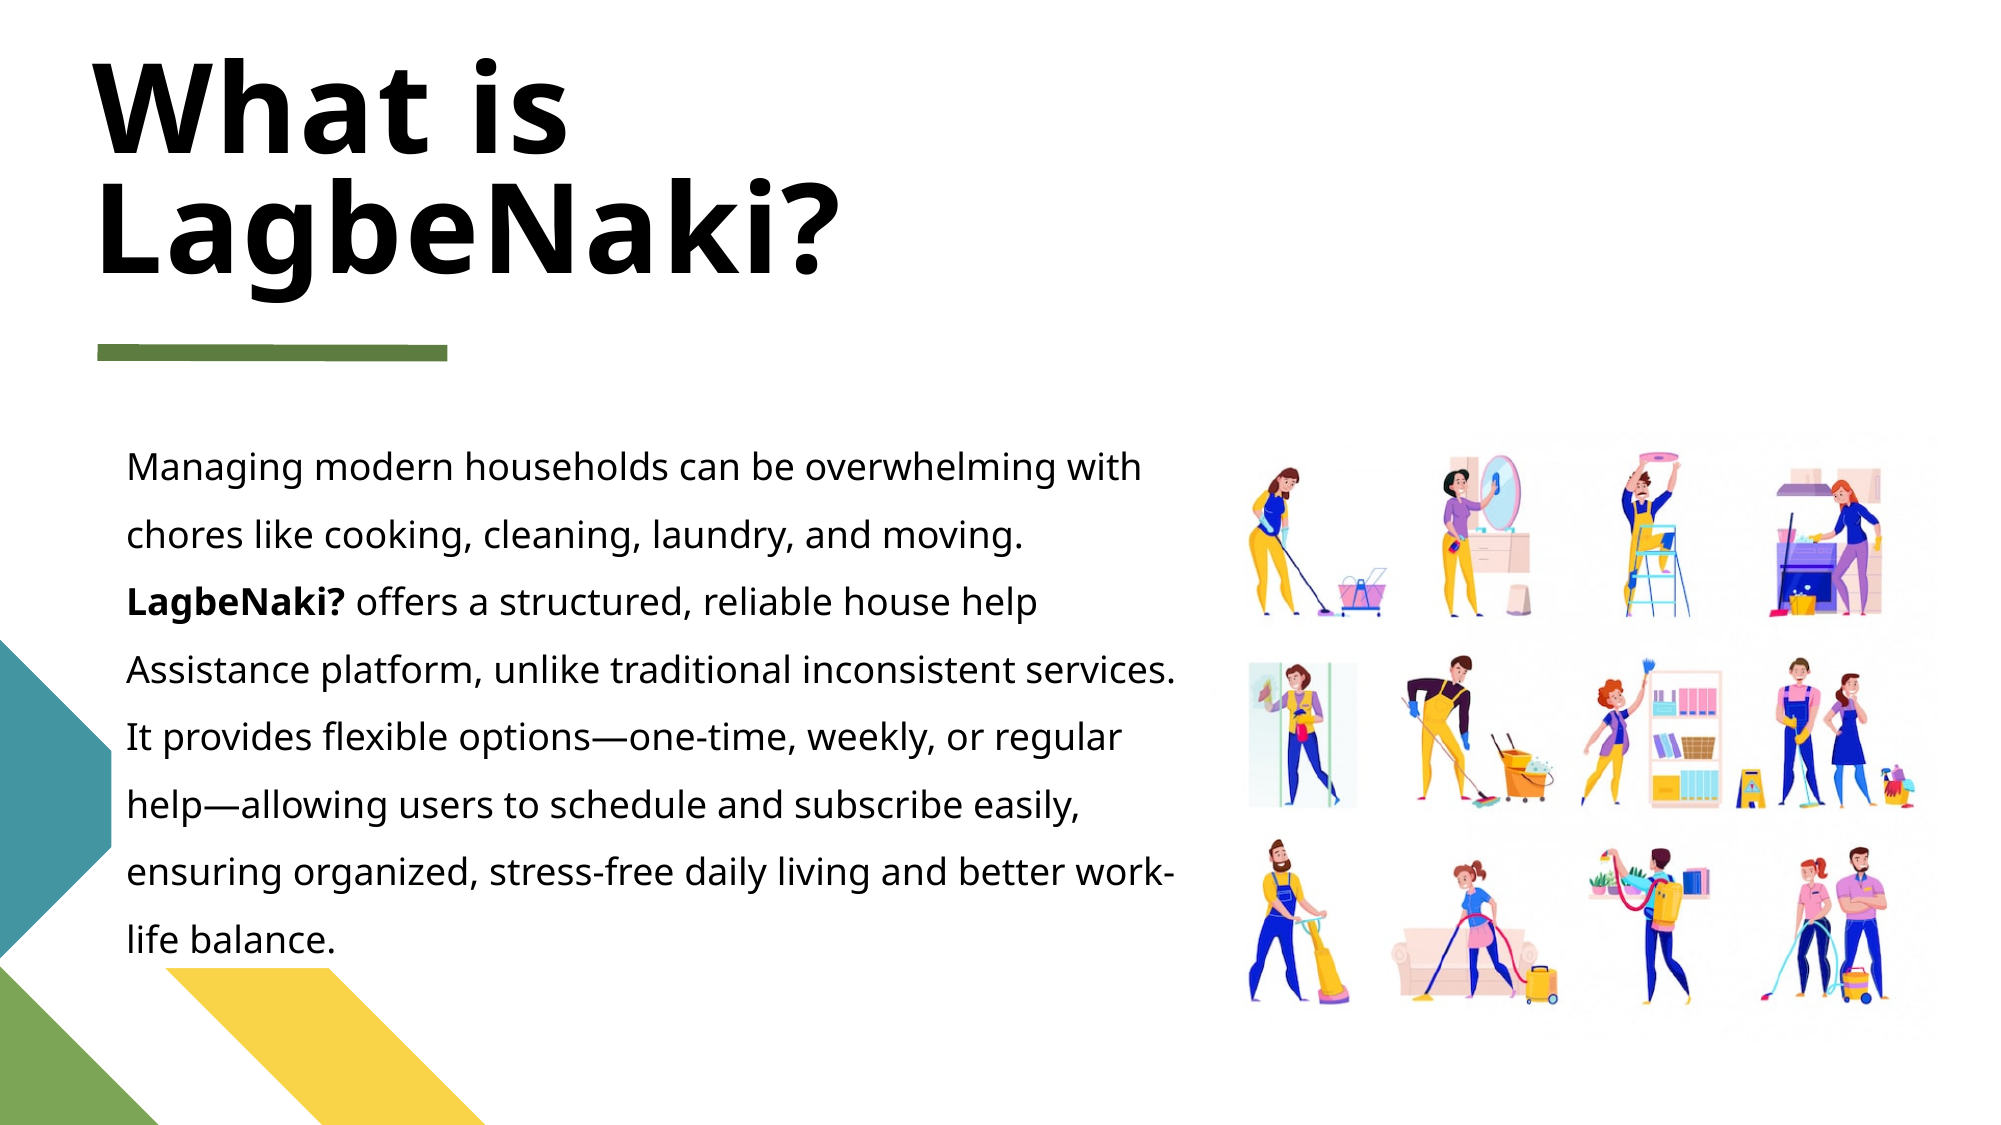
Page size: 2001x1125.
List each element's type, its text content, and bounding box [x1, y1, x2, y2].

text_box What is LagbeNaki? [92, 36, 1312, 298]
picture [1211, 427, 1938, 1043]
text_box Managing modern households can be overwhelming with chores like cooking, cleaning, laundry, and moving. LagbeNaki? offers a structured, reliable house help Assistance platform, unlike traditional inconsistent services. It provides flexible options—one-time, weekly, or regular help—allowing users to schedule and subscribe easily, ensuring organized, stress-free daily living and better work-life balance. [111, 413, 1212, 969]
